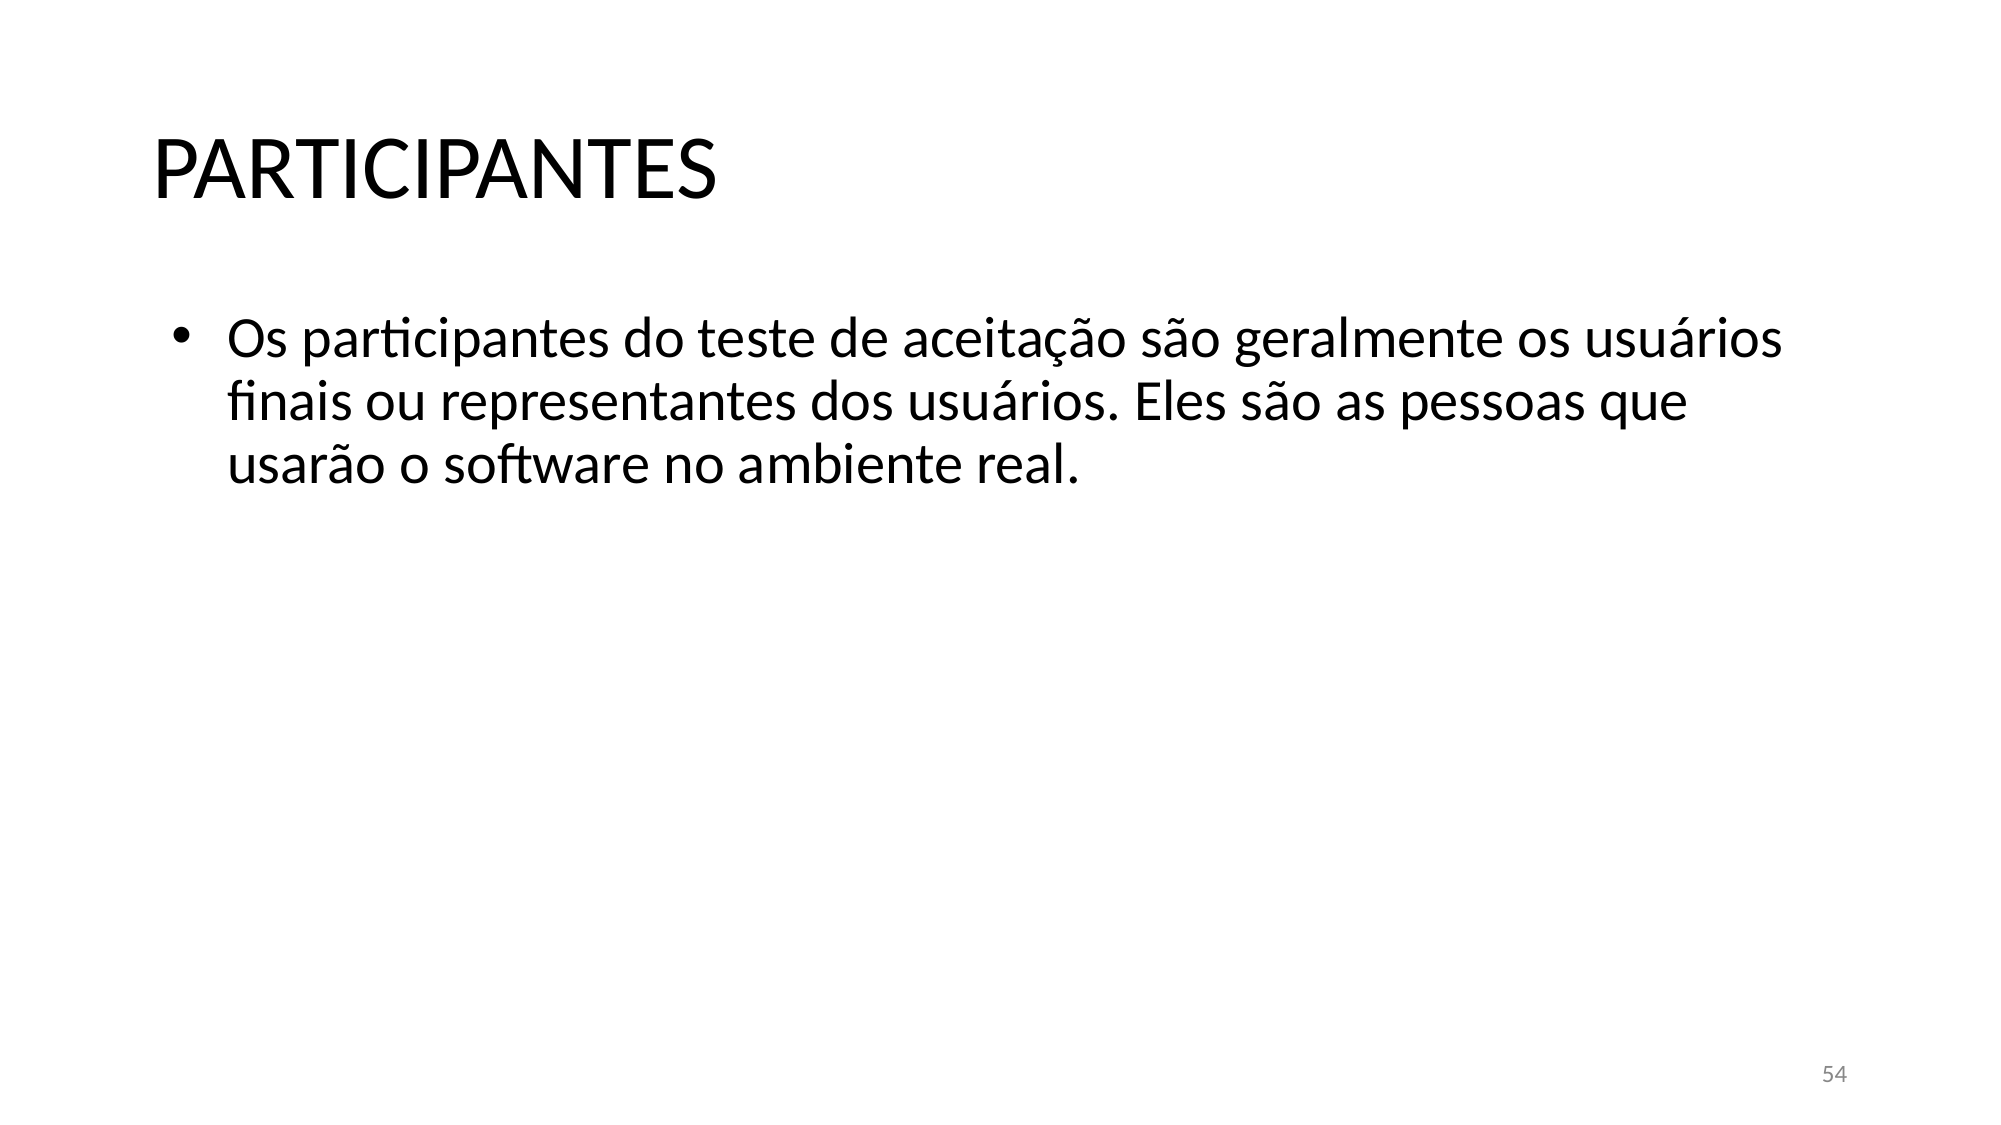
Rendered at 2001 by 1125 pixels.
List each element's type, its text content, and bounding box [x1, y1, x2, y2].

list Os participantes do teste de aceitação são geralmente os usuários finais ou representantes dos usuários. Eles são as pessoas que usarão o software no ambiente real. [137, 299, 1863, 1014]
title PARTICIPANTES [137, 59, 1863, 278]
slide_number 54 [1412, 1042, 1863, 1103]
